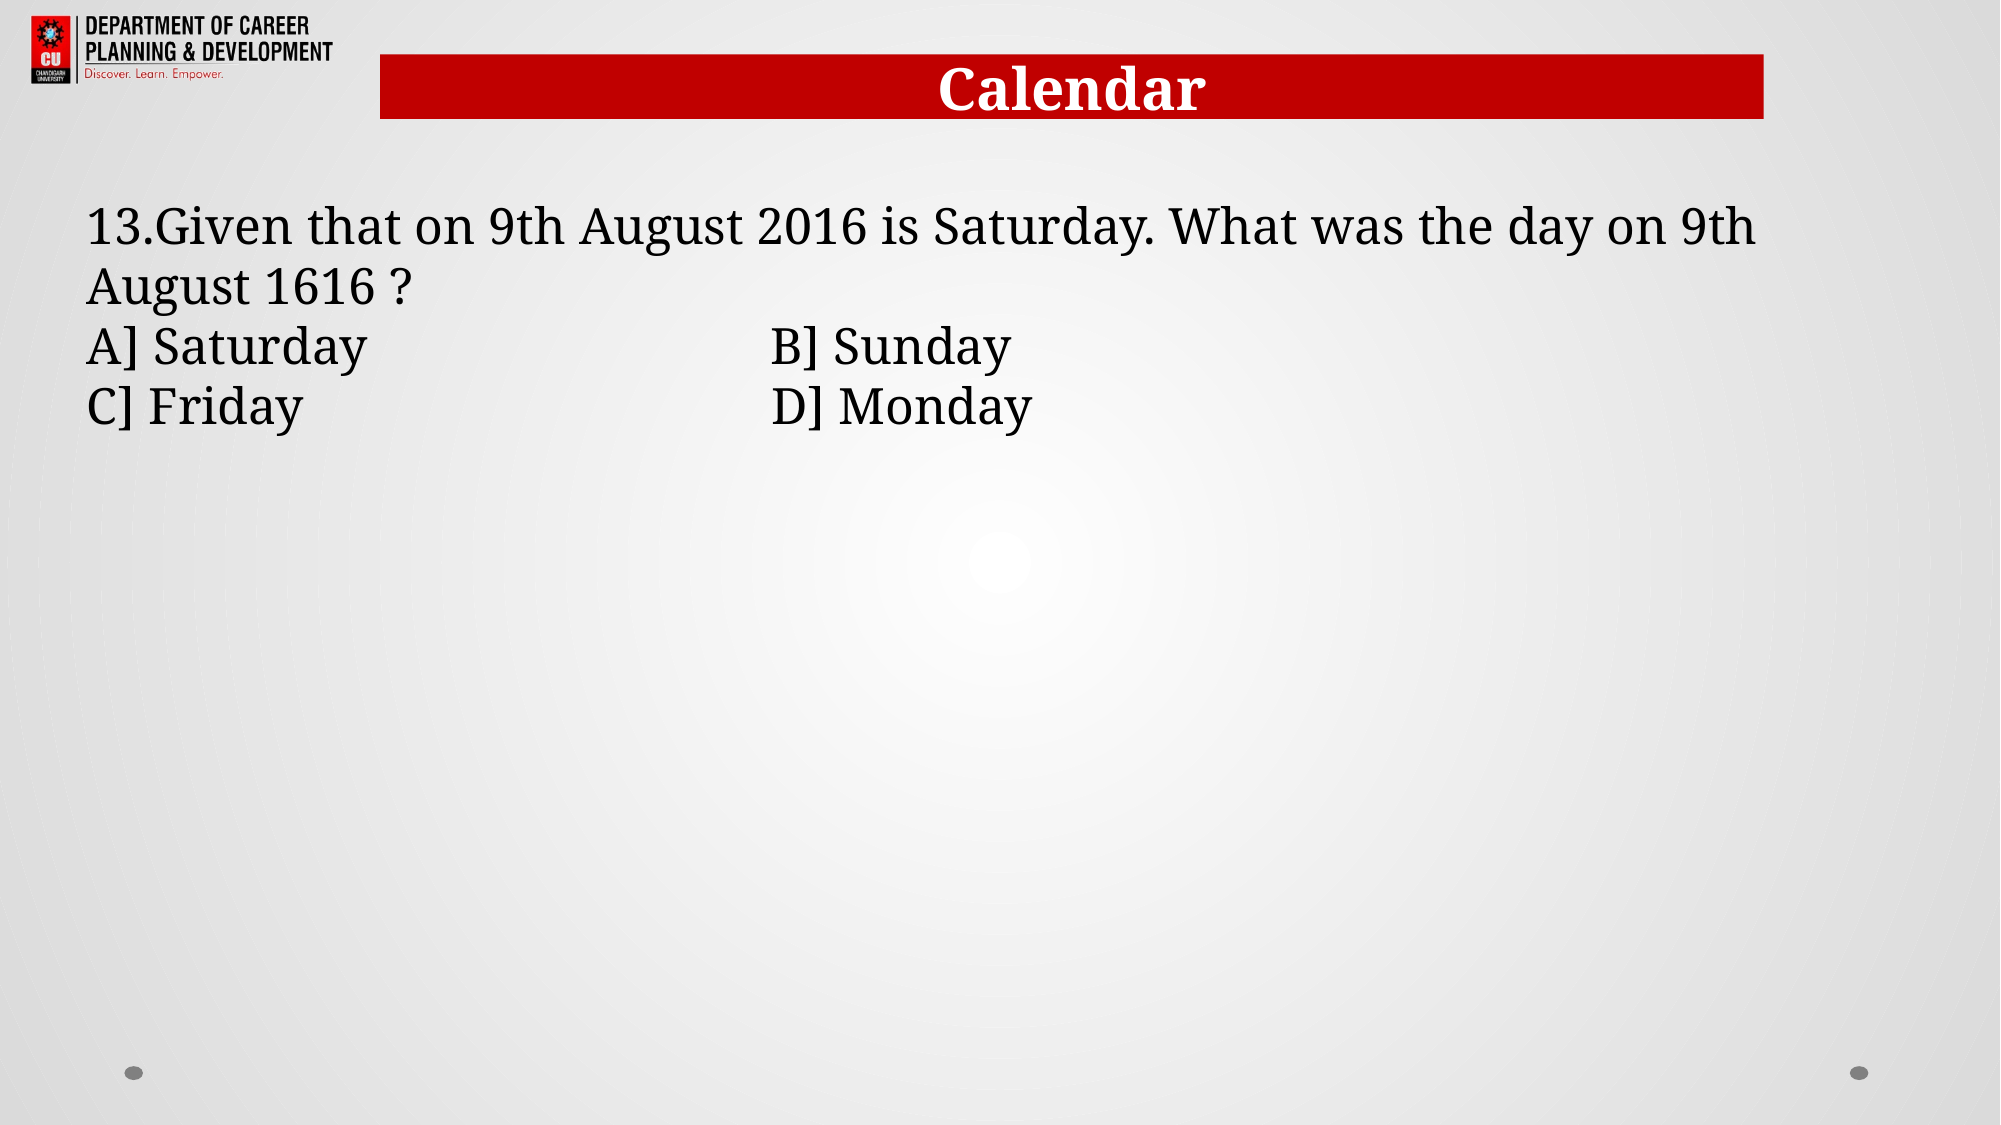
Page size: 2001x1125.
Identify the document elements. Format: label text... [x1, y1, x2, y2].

picture [23, 0, 349, 100]
text_box 13.Given that on 9th August 2016 is Saturday. What was the day on 9th August 1616 ? A] Saturday B] Sunday C] Friday D] Monday [72, 187, 1950, 503]
text_box Calendar [378, 52, 1766, 121]
